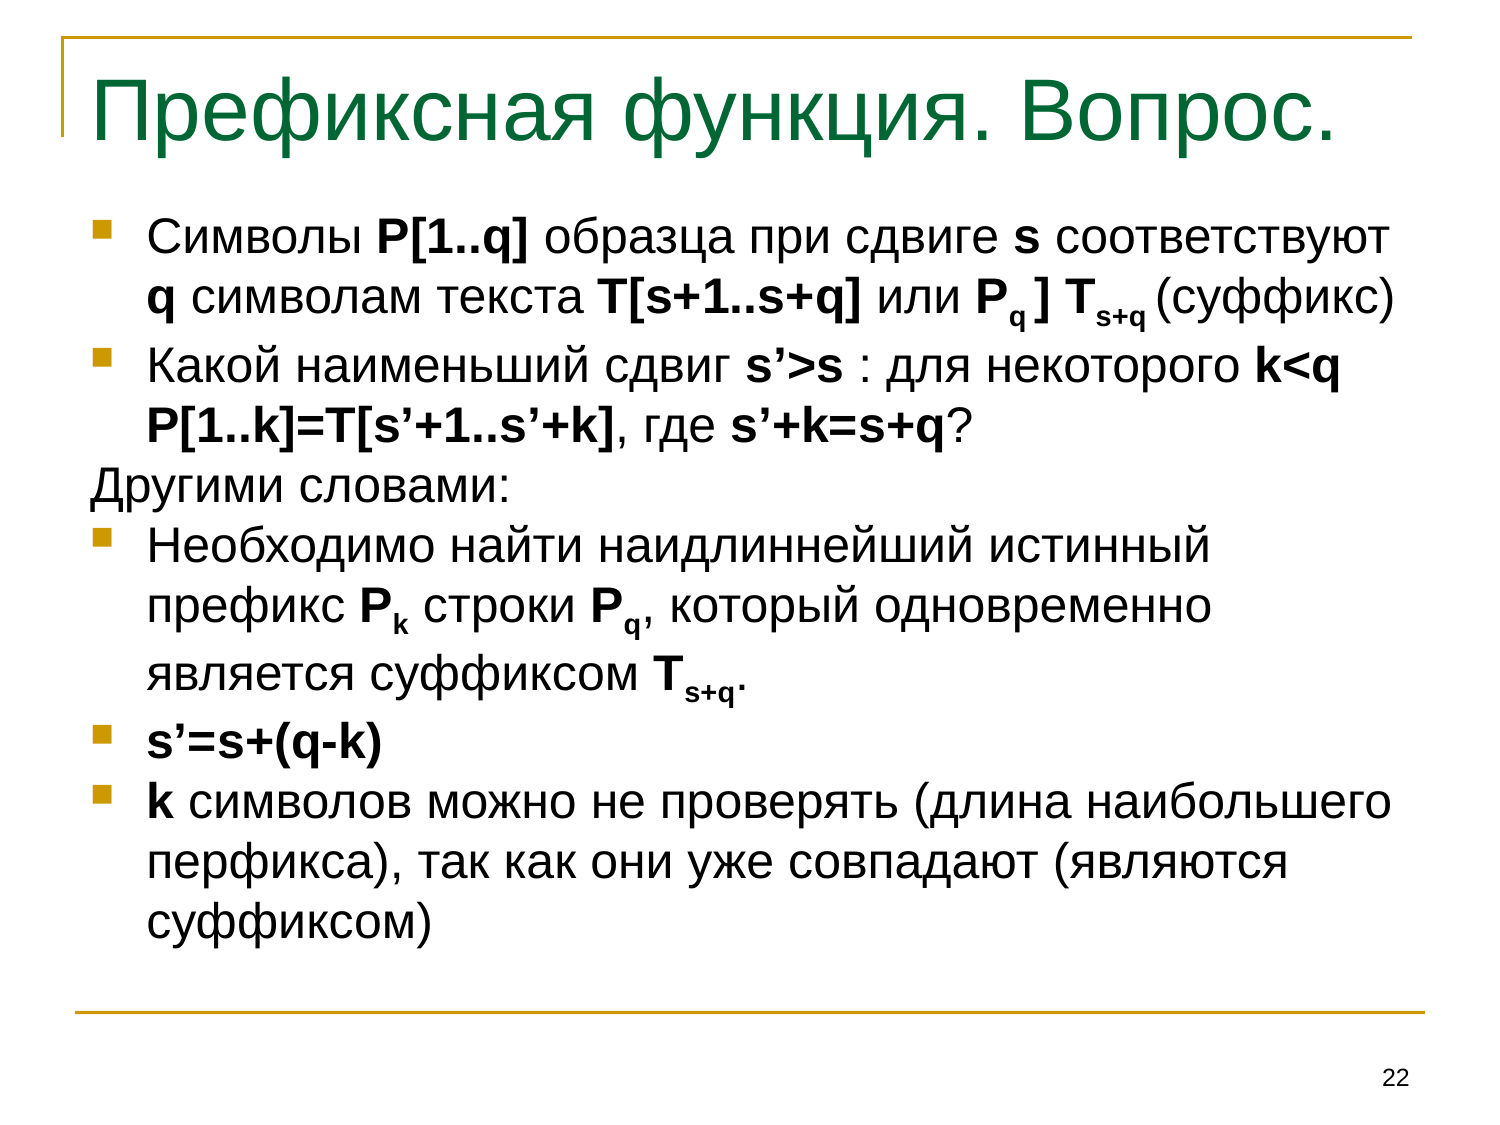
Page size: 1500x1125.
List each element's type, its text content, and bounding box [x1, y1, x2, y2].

list Символы P[1..q] образца при сдвиге s соответствуют q символам текста T[s+1..s+q] или Pq ] Ts+q (суффикс) Какой наименьший сдвиг s’>s : для некоторого k<q P[1..k]=T[s’+1..s’+k], где s’+k=s+q? Другими словами: Необходимо найти наидлиннейший истинный префикс Pk строки Pq, который одновременно является суффиксом Ts+q. s’=s+(q-k) k символов можно не проверять (длина наибольшего перфикса), так как они уже совпадают (являются суффиксом) [74, 196, 1426, 1006]
slide_number 22 [1074, 1023, 1426, 1100]
title Префиксная функция. Вопрос. [74, 45, 1426, 185]
